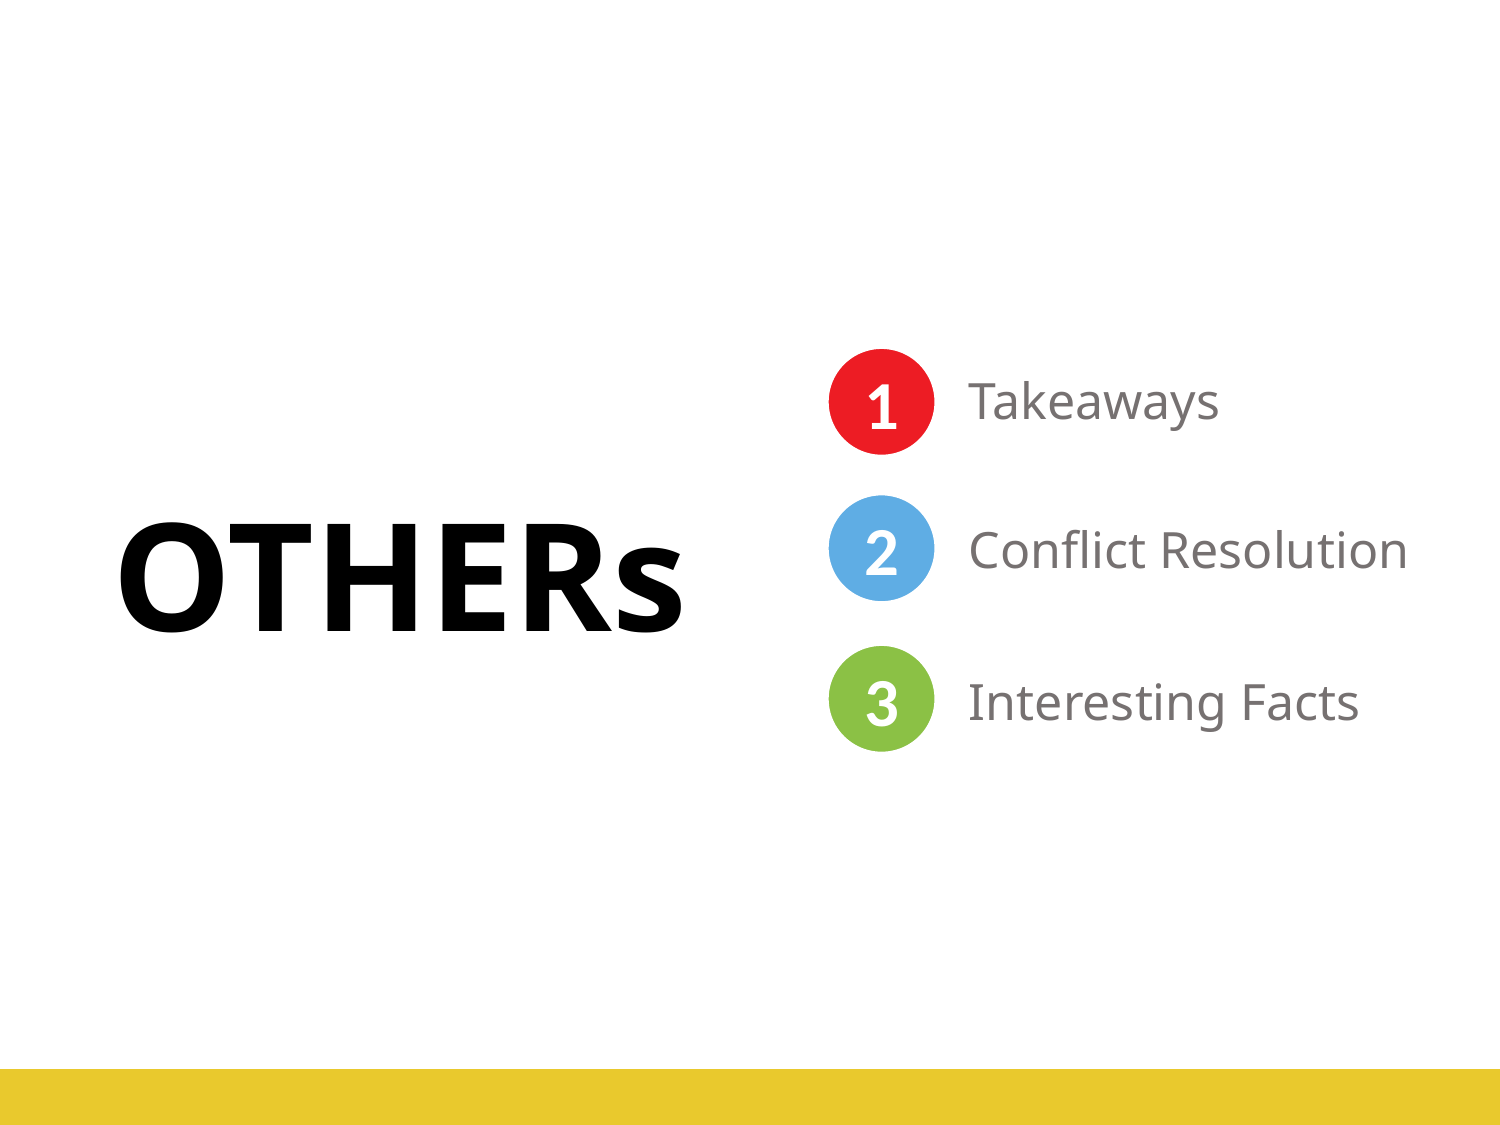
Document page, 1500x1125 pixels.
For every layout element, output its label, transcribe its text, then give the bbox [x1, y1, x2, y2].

text_box 3 [826, 643, 937, 754]
text_box Interesting Facts [954, 663, 1475, 772]
text_box Conflict Resolution [954, 510, 1475, 620]
title OTHERs [10, 377, 789, 672]
text_box 2 [826, 493, 937, 604]
text_box 1 [826, 346, 937, 457]
text_box Takeaways [954, 362, 1475, 471]
text_box [0, 1069, 1500, 1125]
